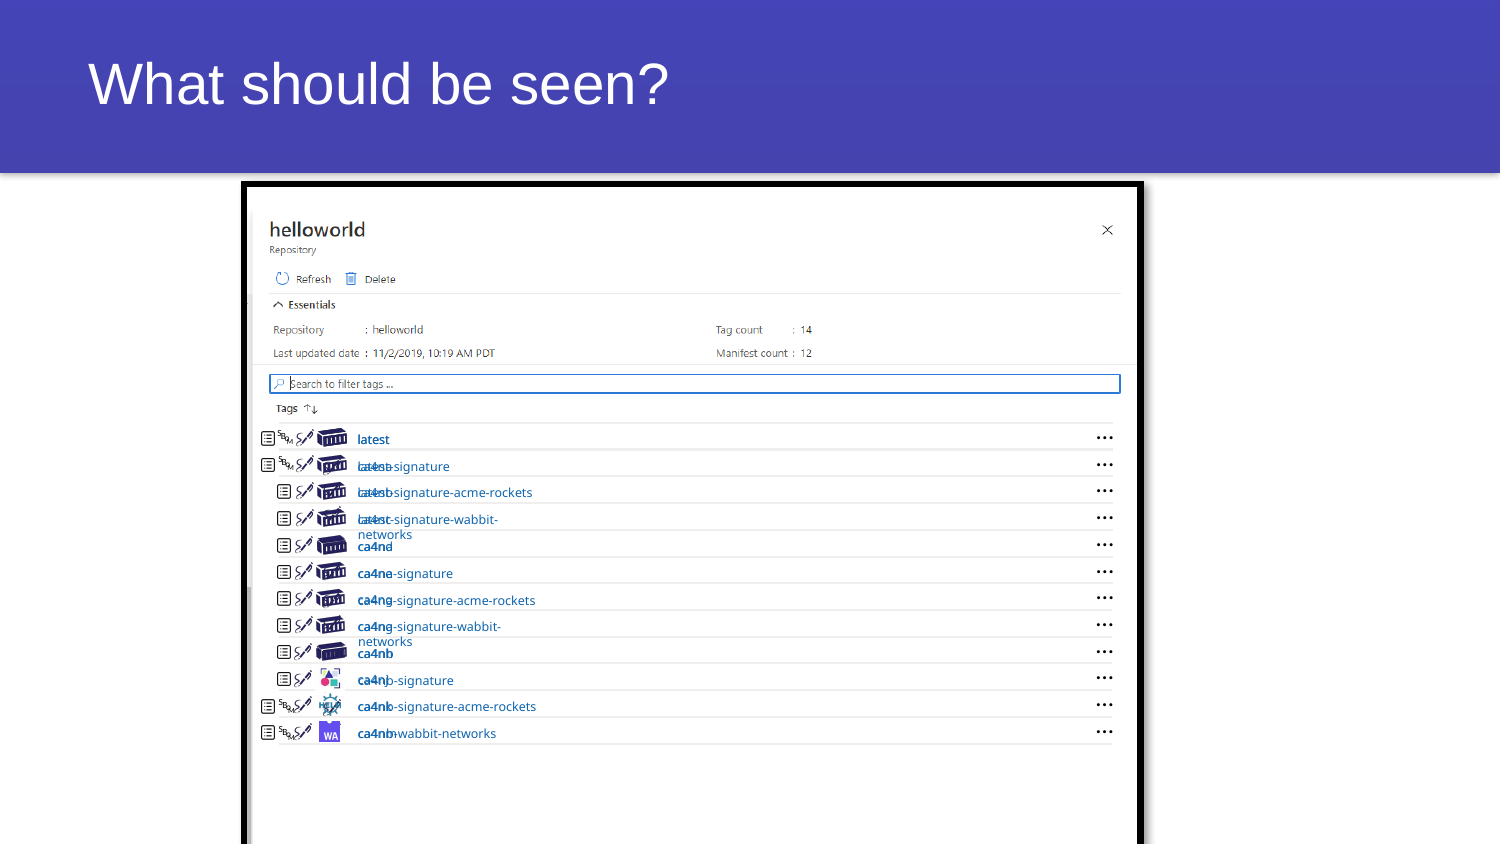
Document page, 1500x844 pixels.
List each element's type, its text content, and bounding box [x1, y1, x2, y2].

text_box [278, 695, 299, 716]
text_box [446, 424, 556, 750]
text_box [247, 186, 1138, 844]
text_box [259, 430, 294, 742]
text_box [277, 426, 297, 431]
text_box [347, 424, 444, 750]
title What should be seen? [74, 39, 1280, 157]
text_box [278, 723, 299, 743]
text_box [293, 422, 347, 742]
